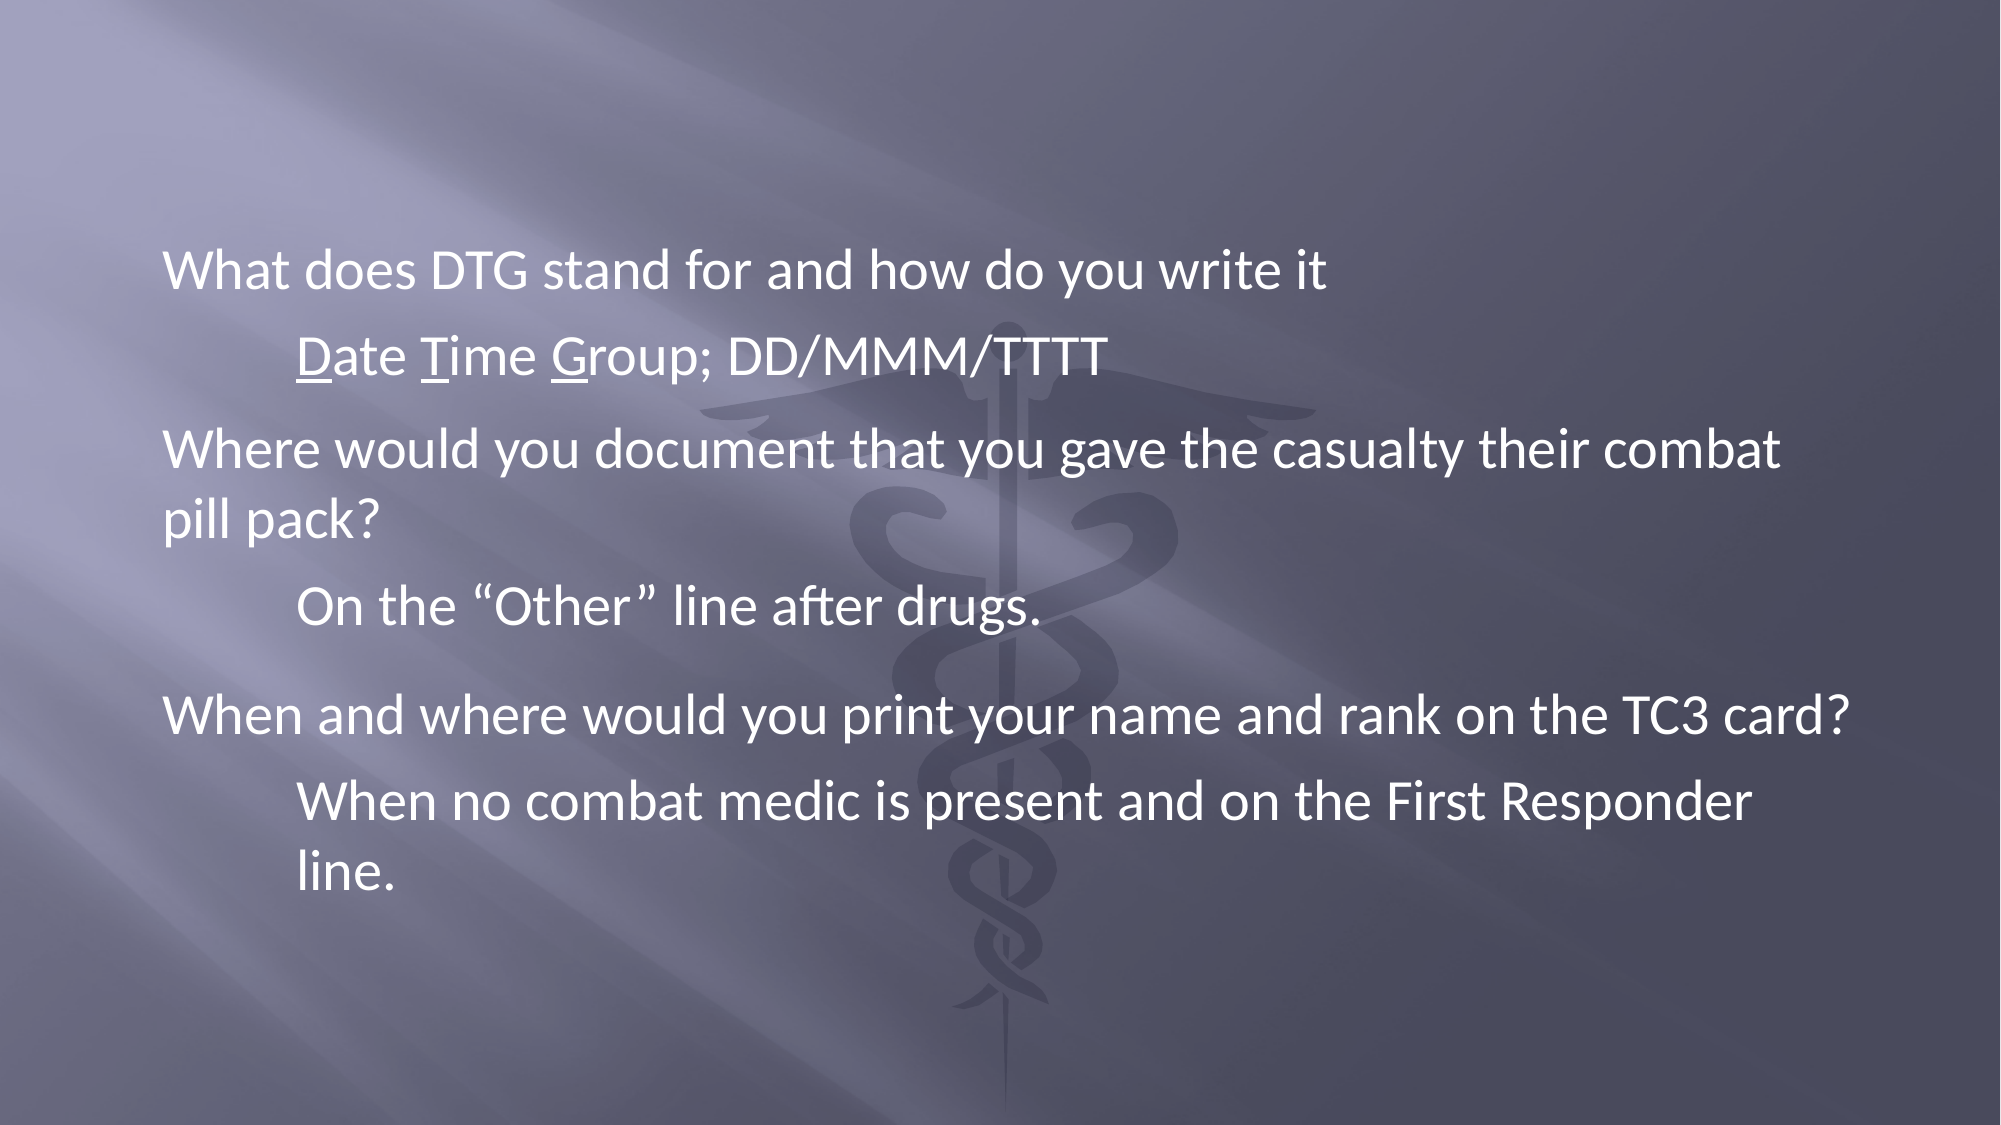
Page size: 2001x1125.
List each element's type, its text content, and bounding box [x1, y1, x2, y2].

text_box Where would you document that you gave the casualty their combat pill pack? [147, 402, 1858, 558]
text_box What does DTG stand for and how do you write it [147, 223, 1858, 309]
text_box On the “Other” line after drugs. [281, 559, 1637, 645]
text_box When no combat medic is present and on the First Responder line. [281, 754, 1803, 910]
text_box Date Time Group; DD/MMM/TTTT [281, 309, 1737, 395]
text_box When and where would you print your name and rank on the TC3 card? [147, 668, 1879, 754]
